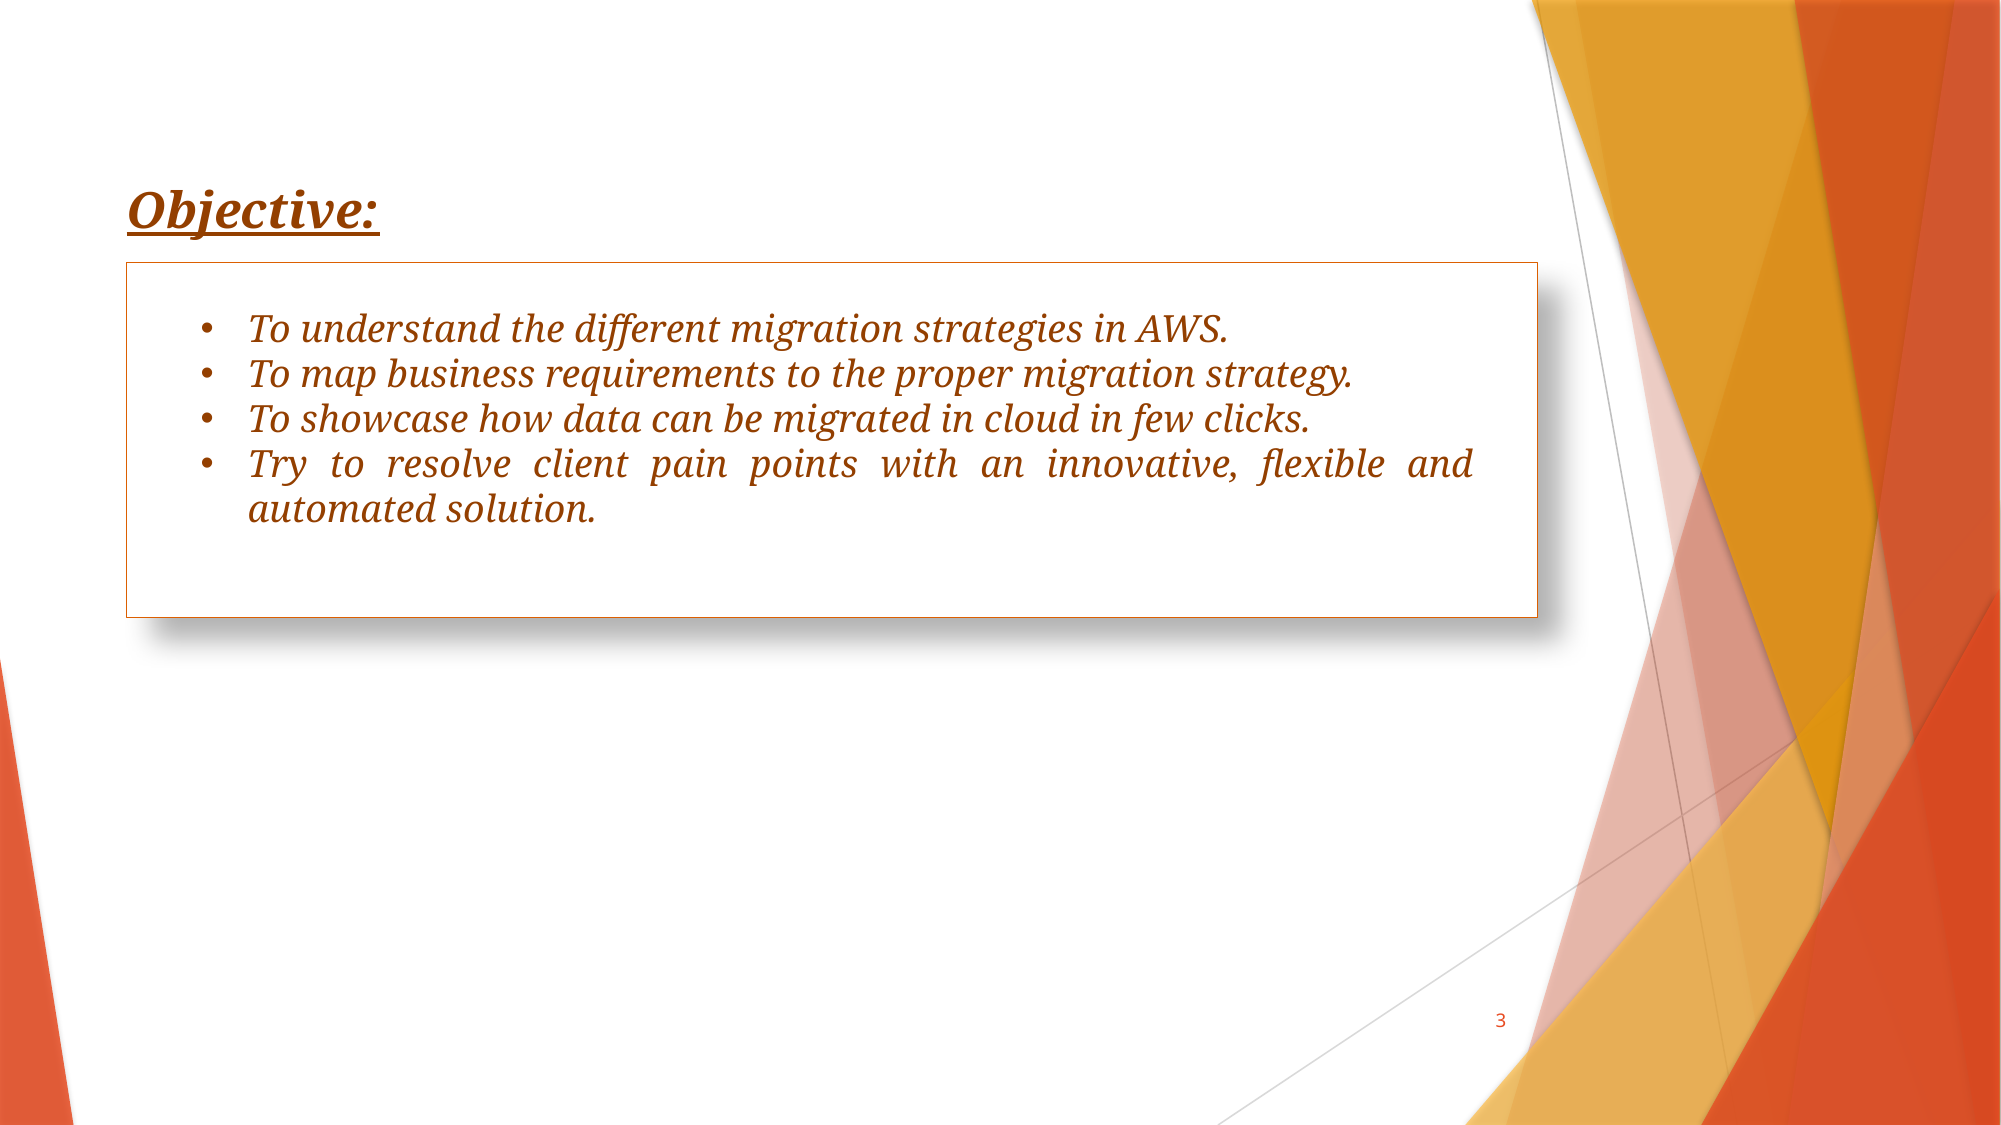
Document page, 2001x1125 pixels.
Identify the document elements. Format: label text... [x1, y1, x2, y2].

slide_number 3 [1409, 991, 1522, 1051]
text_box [126, 261, 1538, 723]
text_box Objective: [111, 171, 712, 246]
